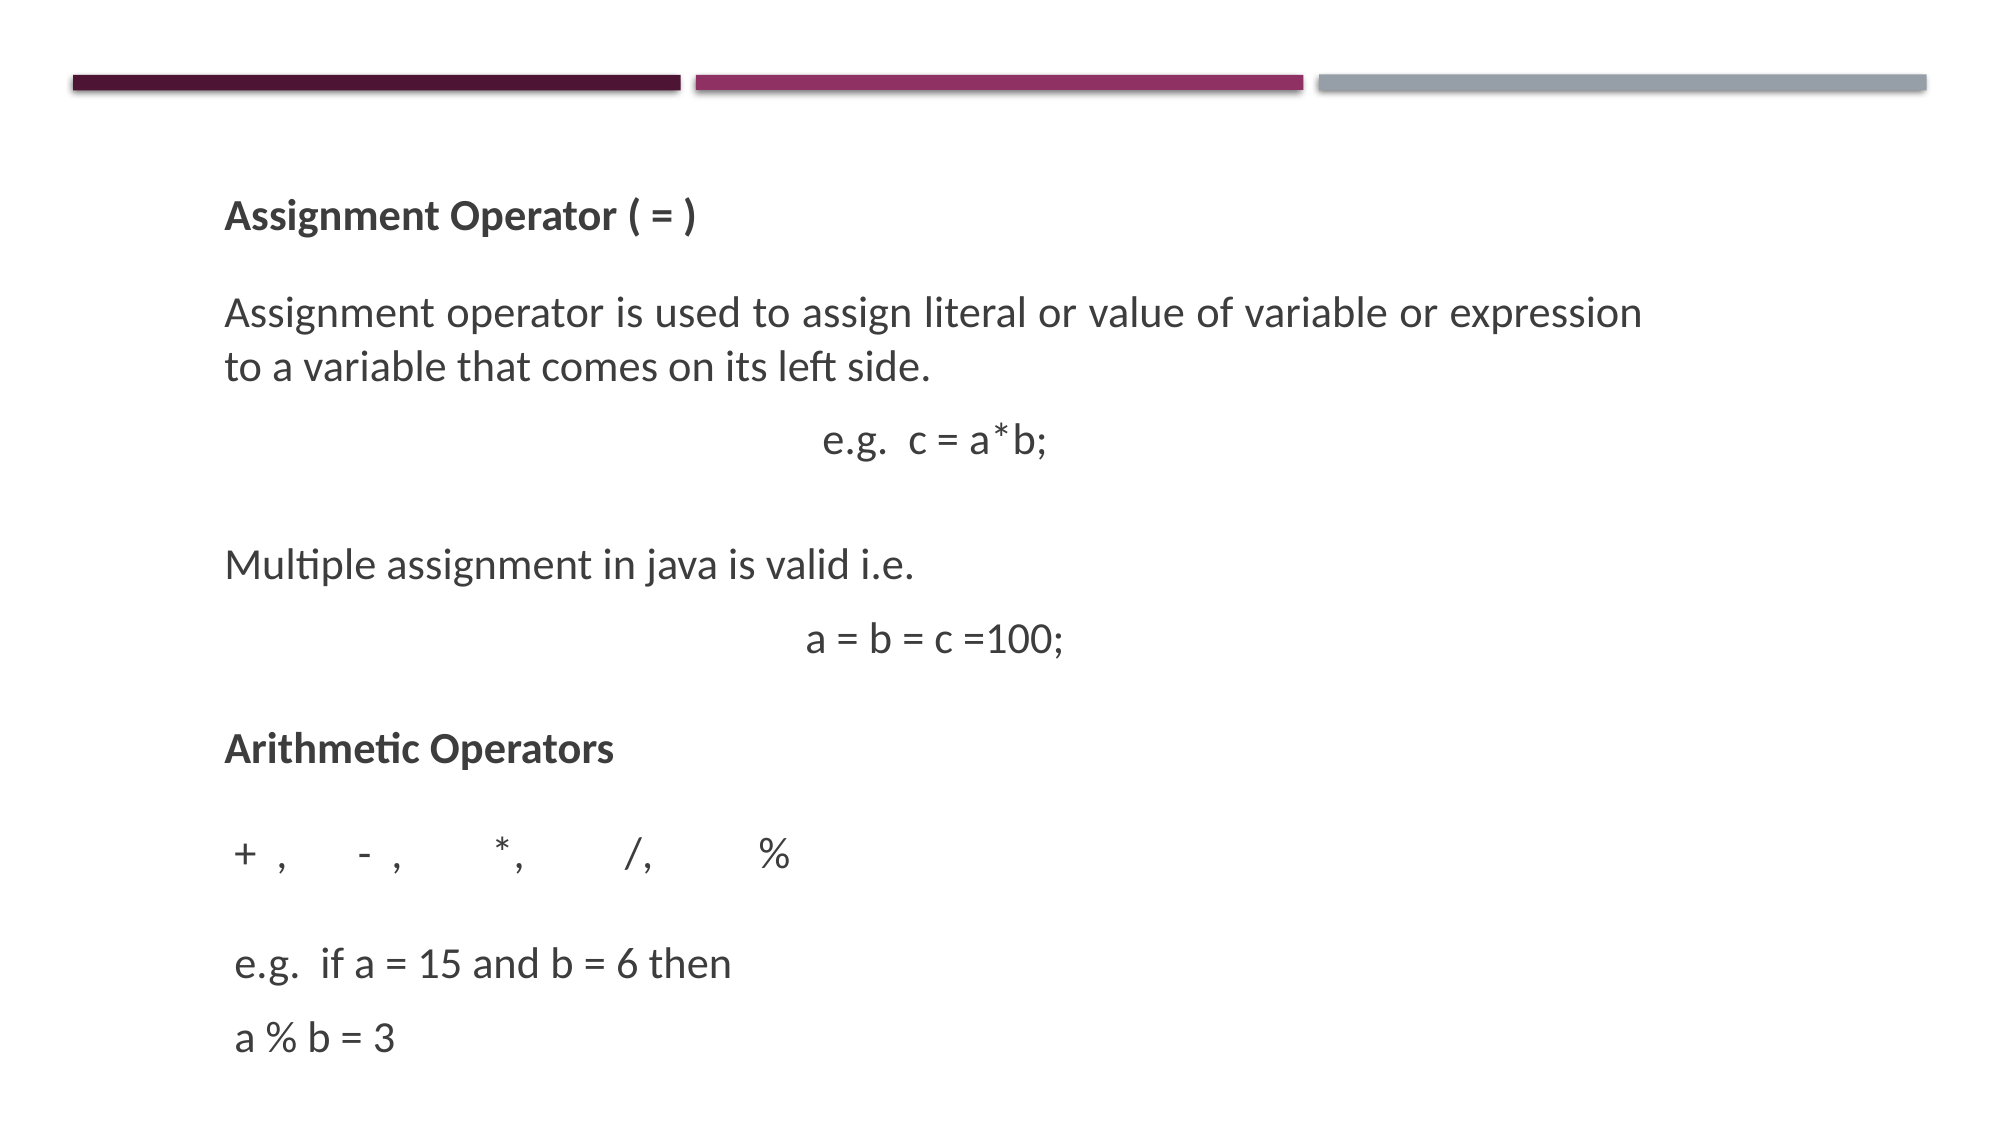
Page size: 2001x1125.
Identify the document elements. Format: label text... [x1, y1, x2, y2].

list Assignment Operator ( = ) Assignment operator is used to assign literal or value of variable or expression to a variable that comes on its left side. e.g. c = a*b; Multiple assignment in java is valid i.e. a = b = c =100; Arithmetic Operators + , - , *, /, % e.g. if a = 15 and b = 6 then a % b = 3 [161, 100, 1662, 1074]
